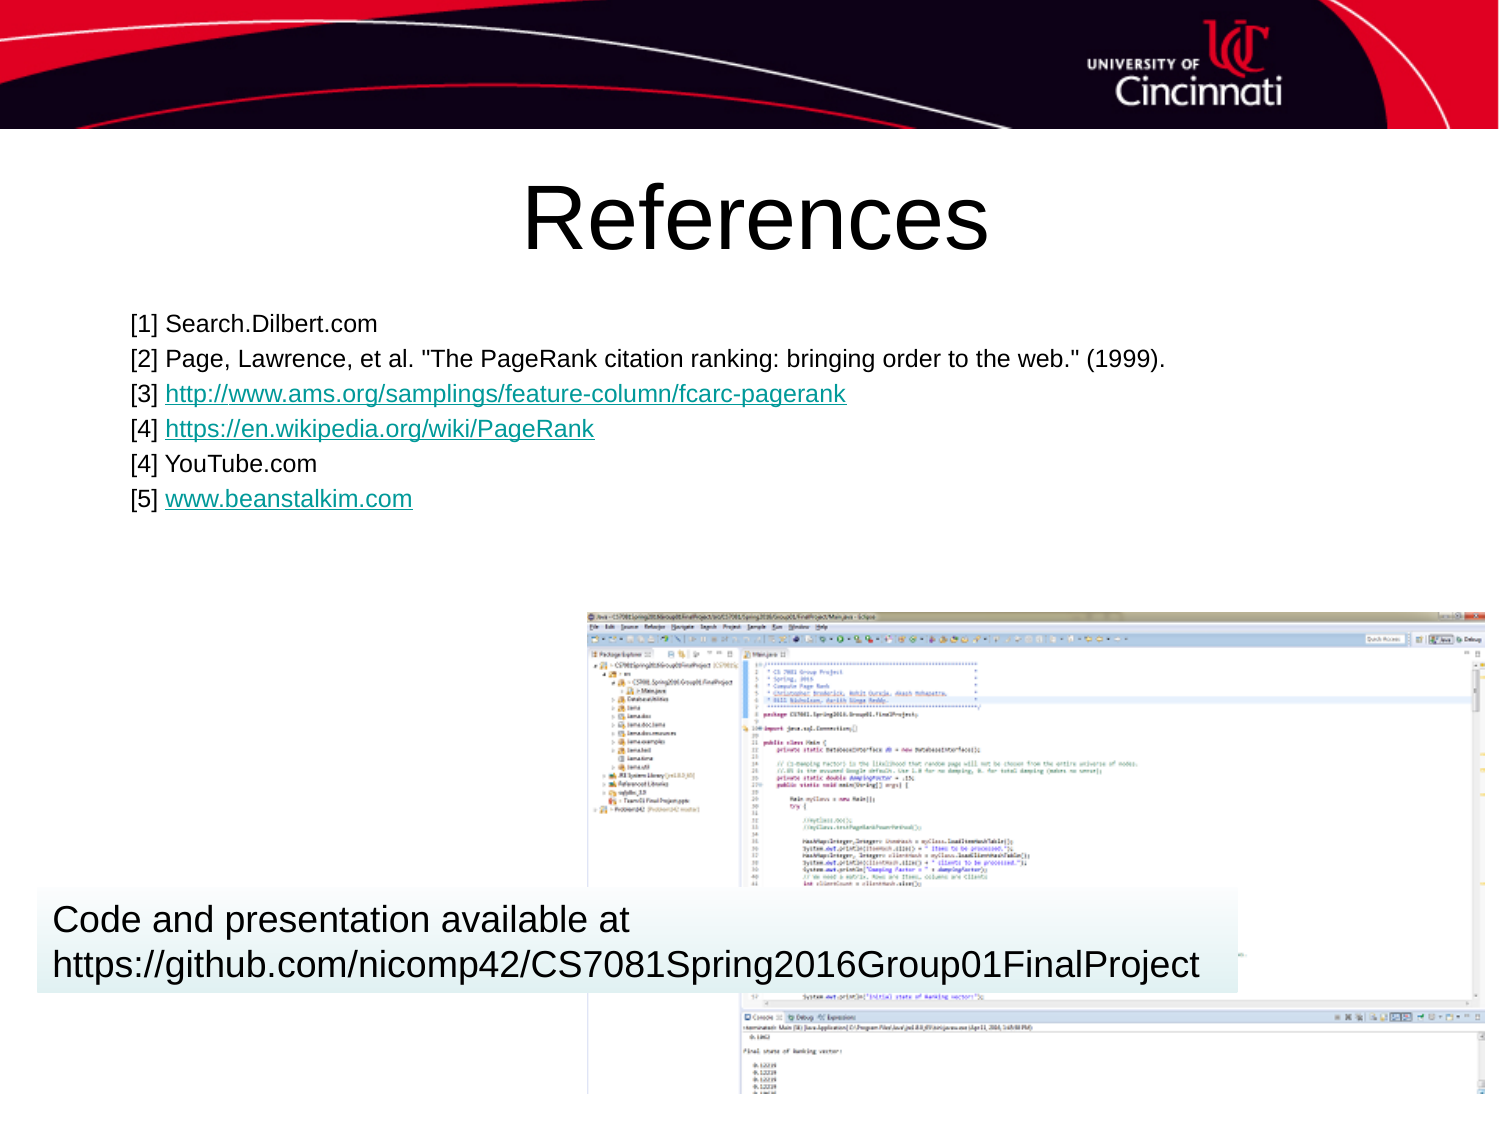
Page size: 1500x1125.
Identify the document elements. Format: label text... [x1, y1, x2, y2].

title References [112, 149, 1400, 275]
text_box Code and presentation available at https://github.com/nicomp42/CS7081Spring2016Group01FinalProject [37, 887, 582, 993]
list [1] Search.Dilbert.com [2] Page, Lawrence, et al. "The PageRank citation ranking: bringing order to the web." (1999). [3] http://www.ams.org/samplings/feature-column/fcarc-pagerank [4] https://en.wikipedia.org/wiki/PageRank [4] YouTube.com [5] www.beanstalkim.com [115, 299, 1403, 533]
picture [587, 612, 1485, 1094]
picture [0, 0, 1500, 129]
